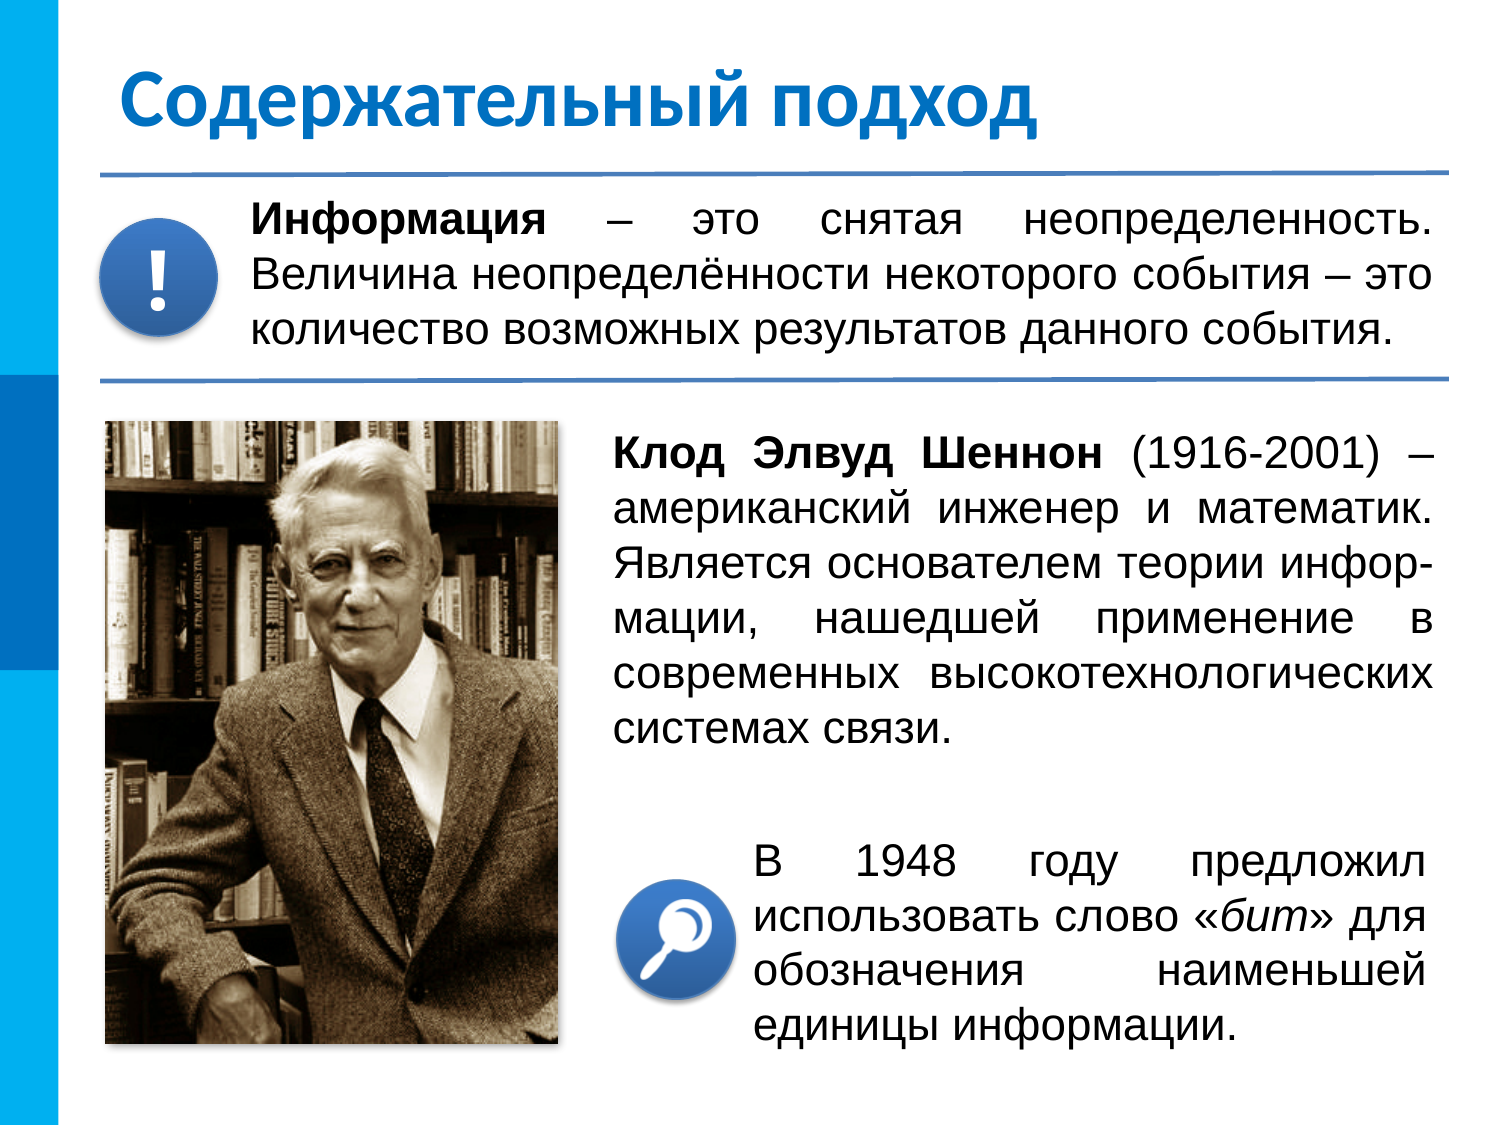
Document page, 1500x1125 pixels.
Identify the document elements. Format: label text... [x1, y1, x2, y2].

title Содержательный подход [105, 45, 1458, 141]
picture [105, 421, 558, 1044]
picture [609, 875, 743, 1011]
text_box Клод Элвуд Шеннон (1916-2001) – американский инженер и математик. Является основателем теории инфор-мации, нашедшей применение в современных высокотехнологических системах связи. [597, 423, 1449, 761]
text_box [99, 172, 1450, 416]
text_box В 1948 году предложил использовать слово «бит» для обозначения наименьшей единицы информации. [738, 822, 1442, 1058]
